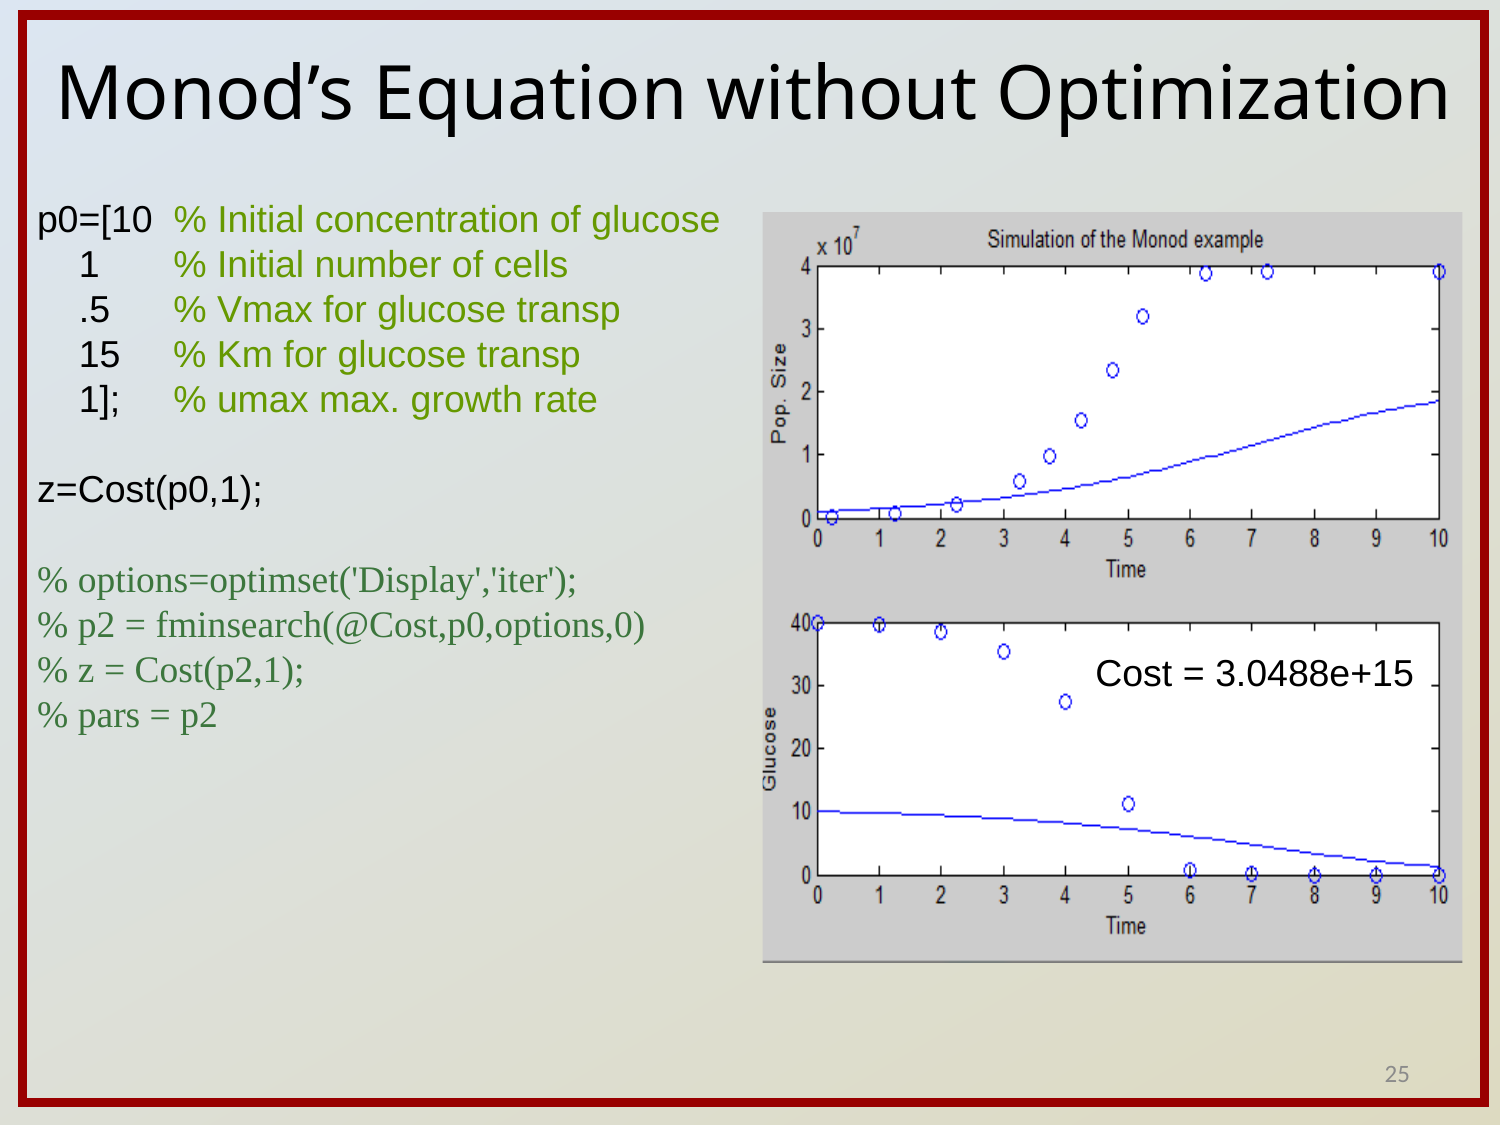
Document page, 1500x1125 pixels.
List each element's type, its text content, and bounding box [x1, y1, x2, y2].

text_box Monod’s Equation without Optimization [12, 37, 22, 143]
text_box Monod’s Equation without Optimization [1485, 37, 1497, 143]
picture [762, 212, 1463, 963]
text_box [22, 15, 1485, 1103]
text_box p0=[10 % Initial concentration of glucose 1 % Initial number of cells .5 % Vmax for glucose transp 15 % Km for glucose transp 1]; % umax max. growth rate z=Cost(p0,1); % options=optimset('Display','iter'); % p2 = fminsearch(@Cost,p0,options,0) % z = Cost(p2,1); % pars = p2 [22, 187, 773, 743]
